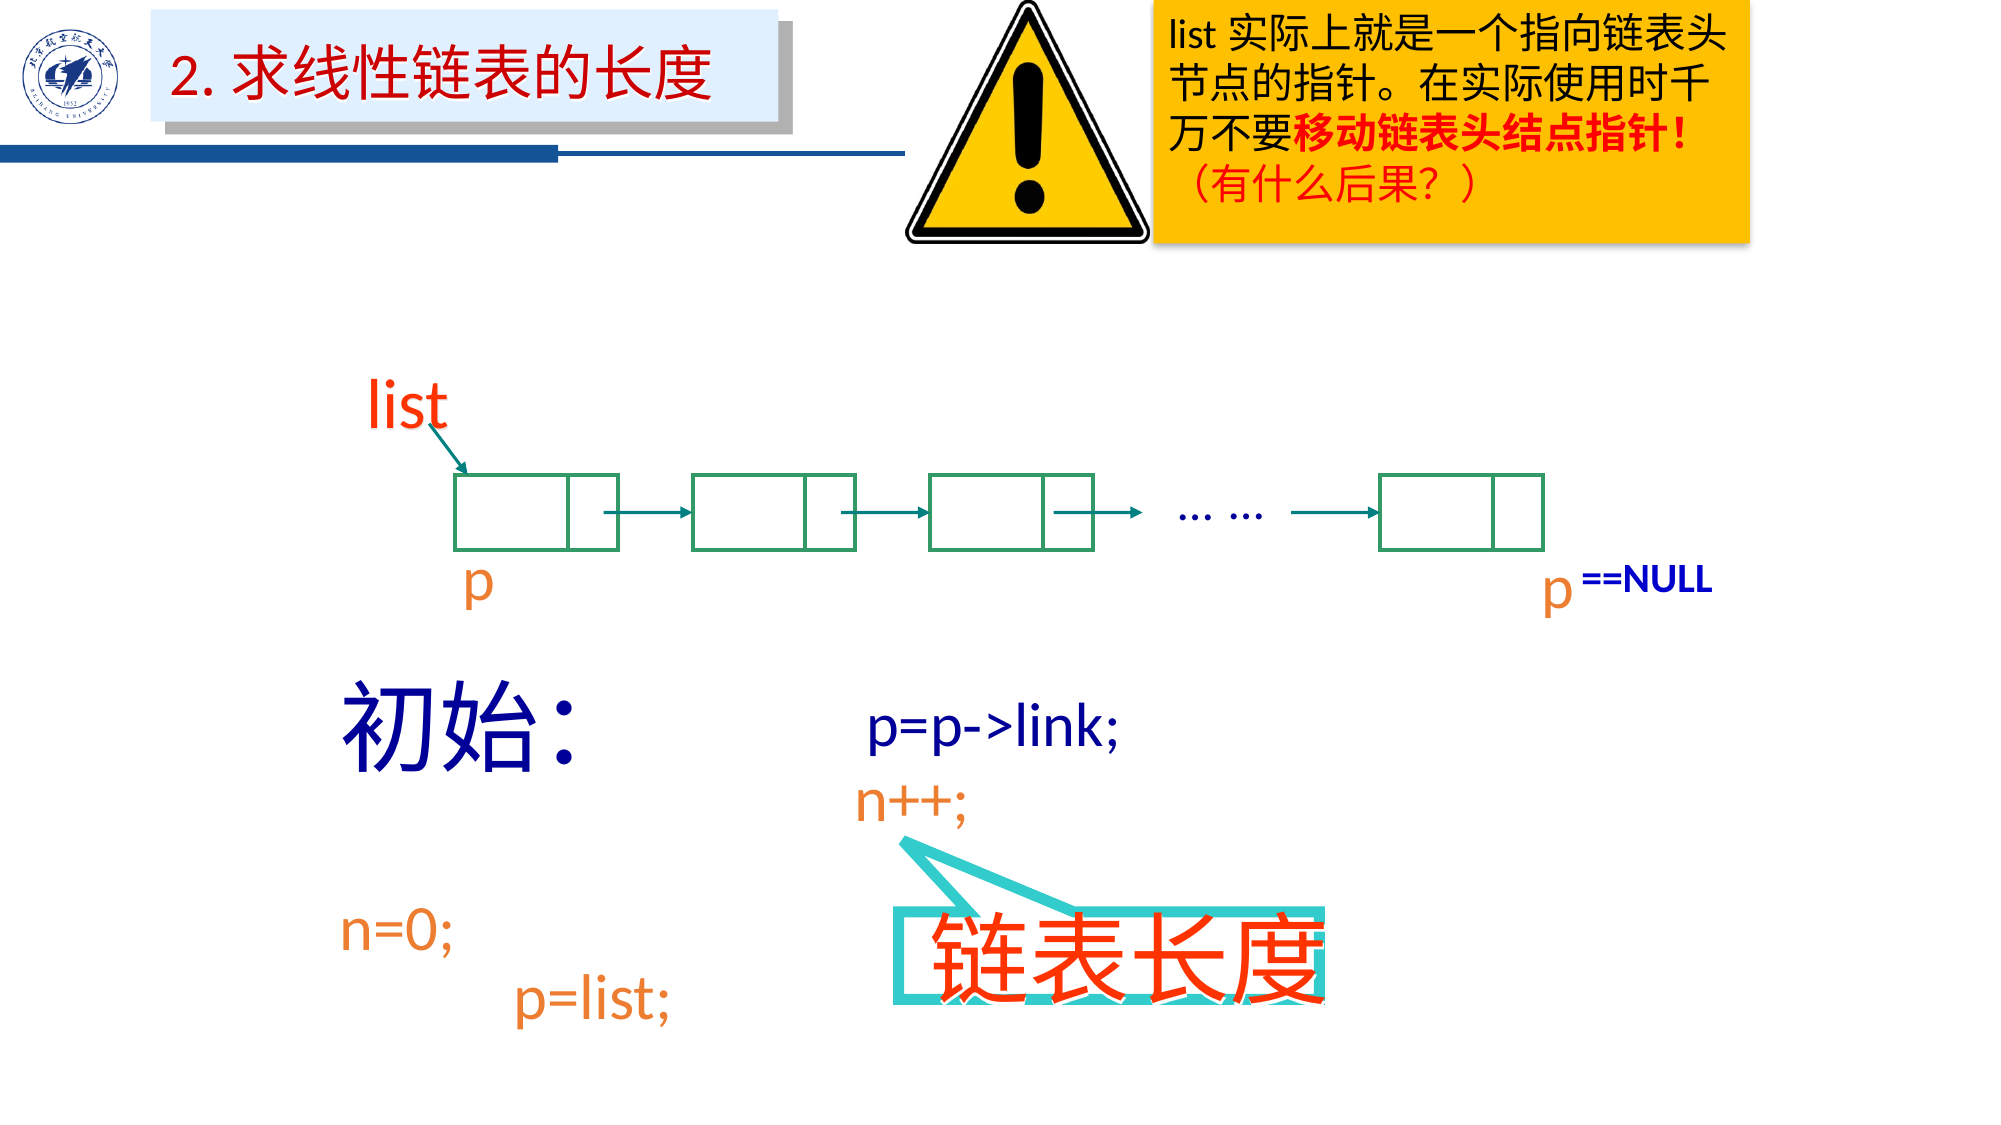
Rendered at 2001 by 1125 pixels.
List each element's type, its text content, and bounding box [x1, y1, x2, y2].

text_box p [447, 573, 511, 621]
text_box p=p->link; [812, 677, 1175, 767]
text_box p [1527, 538, 1590, 629]
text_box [138, 9, 820, 122]
text_box 初始： n=0; p=list; [324, 671, 688, 1041]
text_box ==NULL [1590, 543, 1729, 609]
text_box n++; [812, 749, 1013, 843]
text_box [357, 349, 1543, 573]
text_box list实际上就是一个指向链表头节点的指针。在实际使用时千万不要移动链表头结点指针！（有什么后果？） [1153, 0, 1750, 244]
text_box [898, 889, 1367, 1026]
picture [905, 0, 1150, 244]
picture [16, 23, 124, 130]
